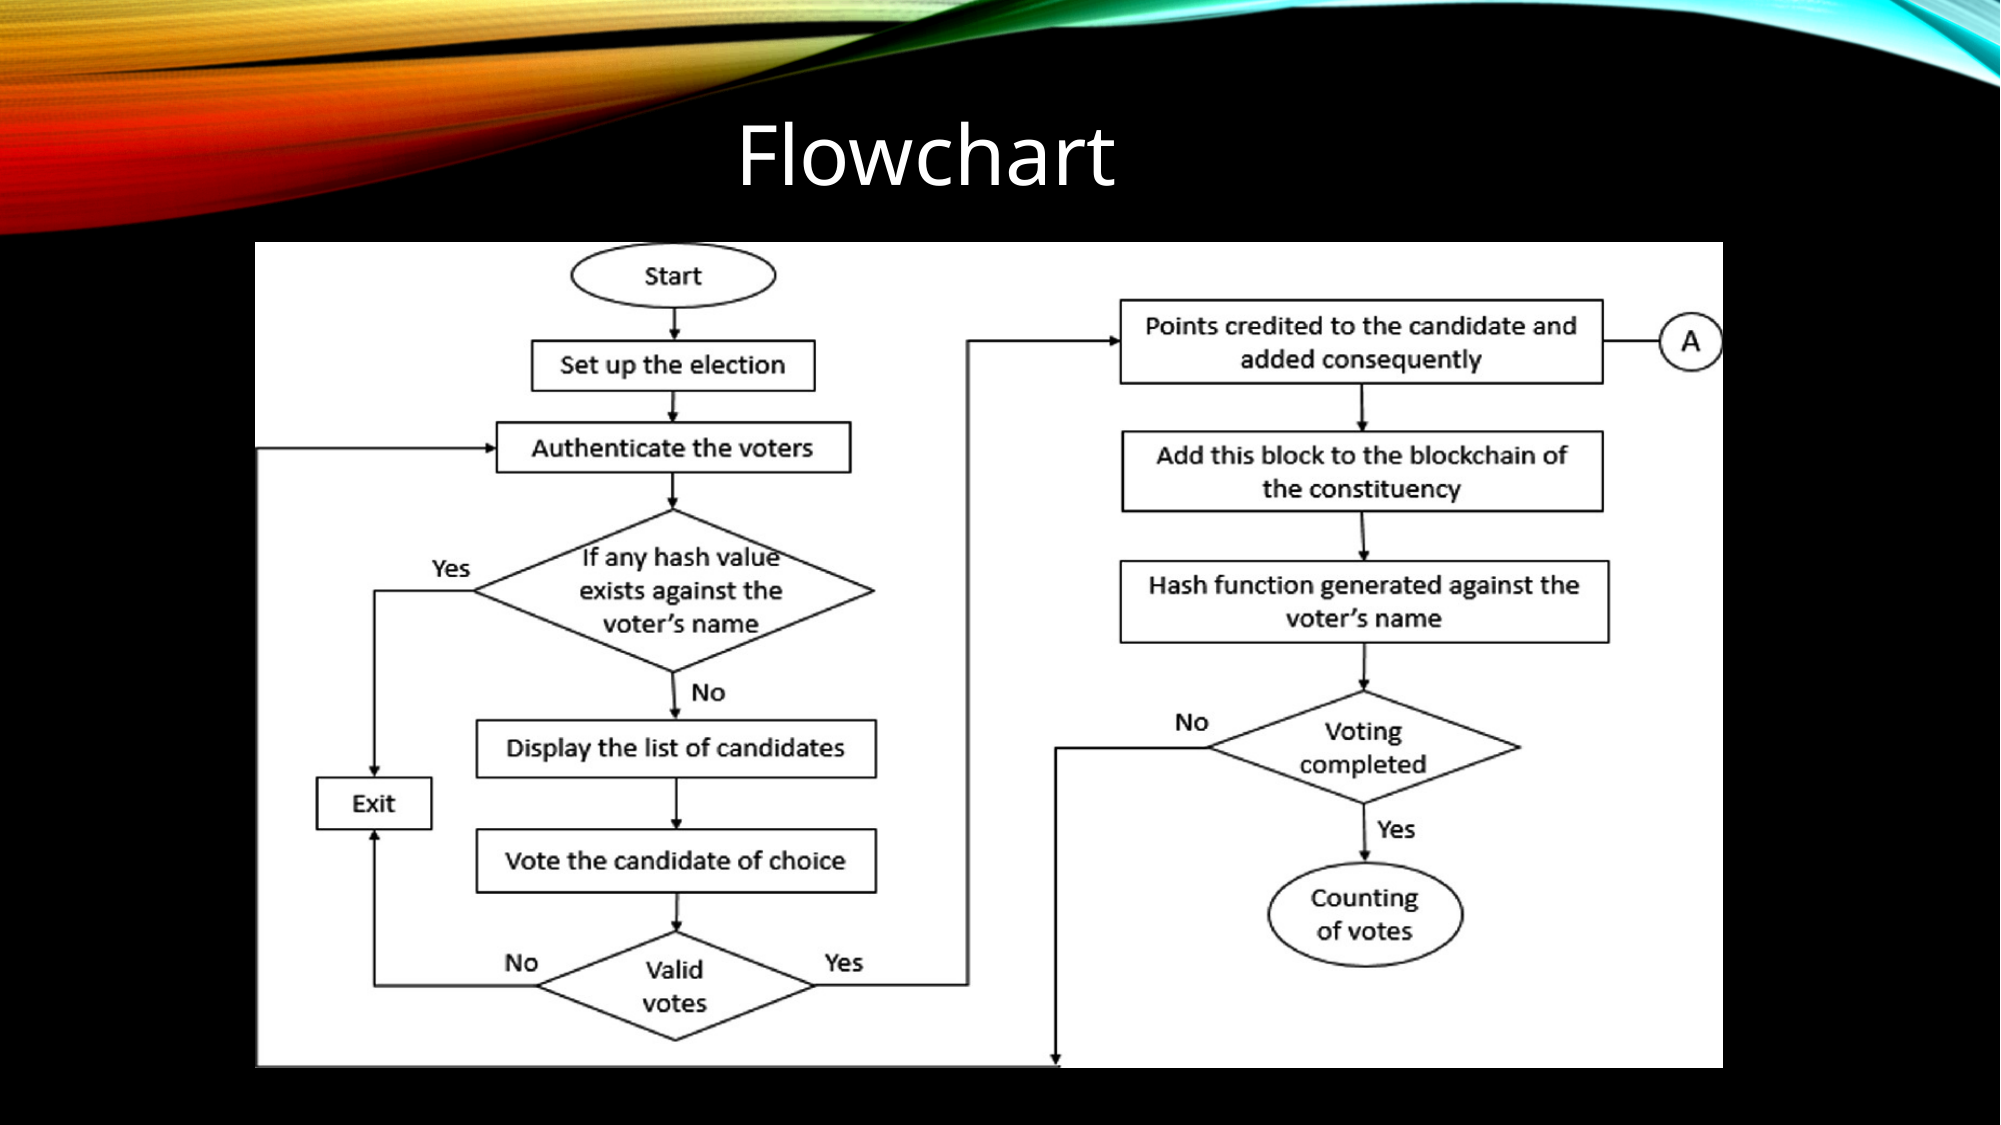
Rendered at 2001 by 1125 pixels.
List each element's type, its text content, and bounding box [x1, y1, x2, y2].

picture [0, 0, 2000, 237]
title Flowchart [220, 52, 1633, 265]
picture [254, 241, 1724, 1068]
